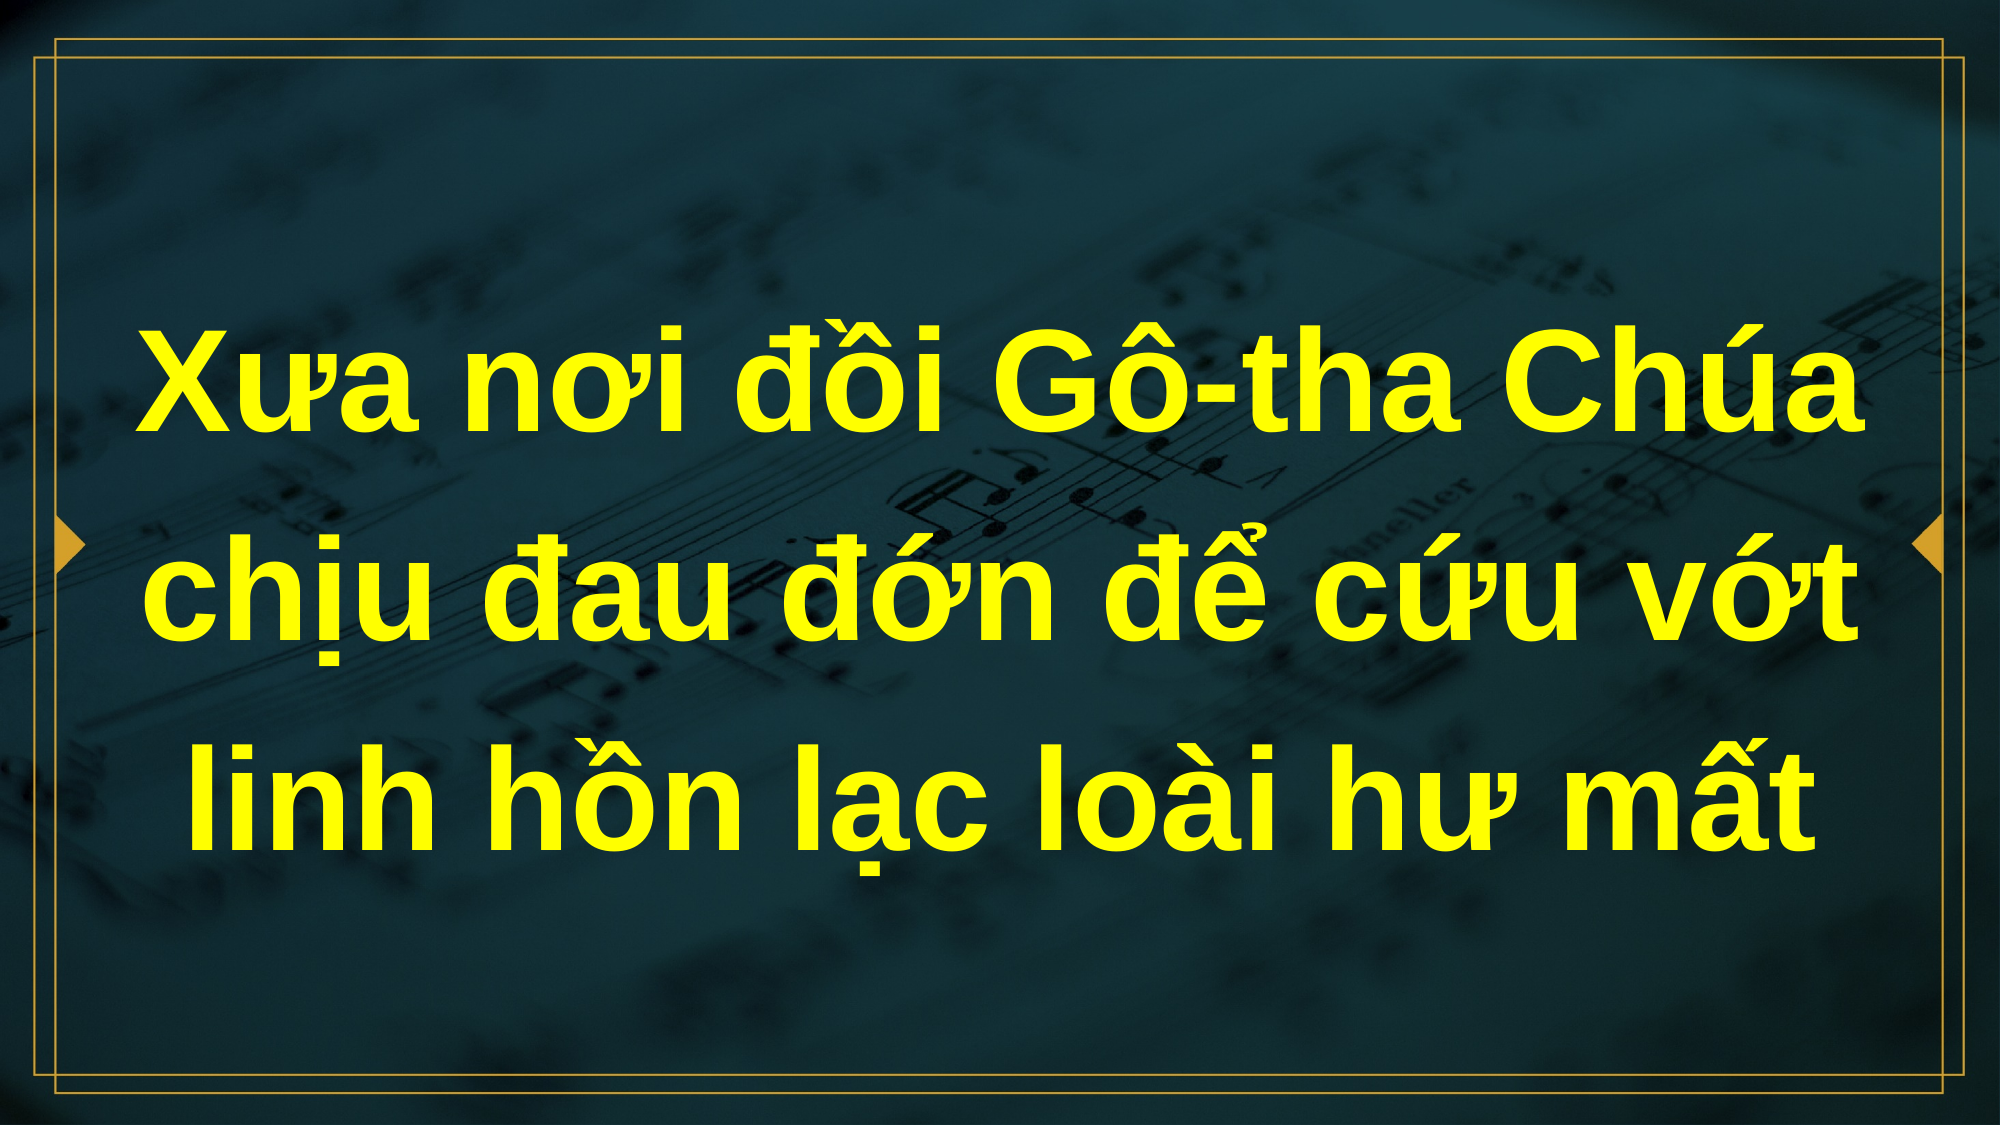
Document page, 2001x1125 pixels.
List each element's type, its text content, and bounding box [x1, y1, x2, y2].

title Xưa nơi đồi Gô-tha Chúa chịu đau đớn để cứu vớt linh hồn lạc loài hư mất [55, 53, 1945, 1077]
picture [0, 0, 2000, 1125]
